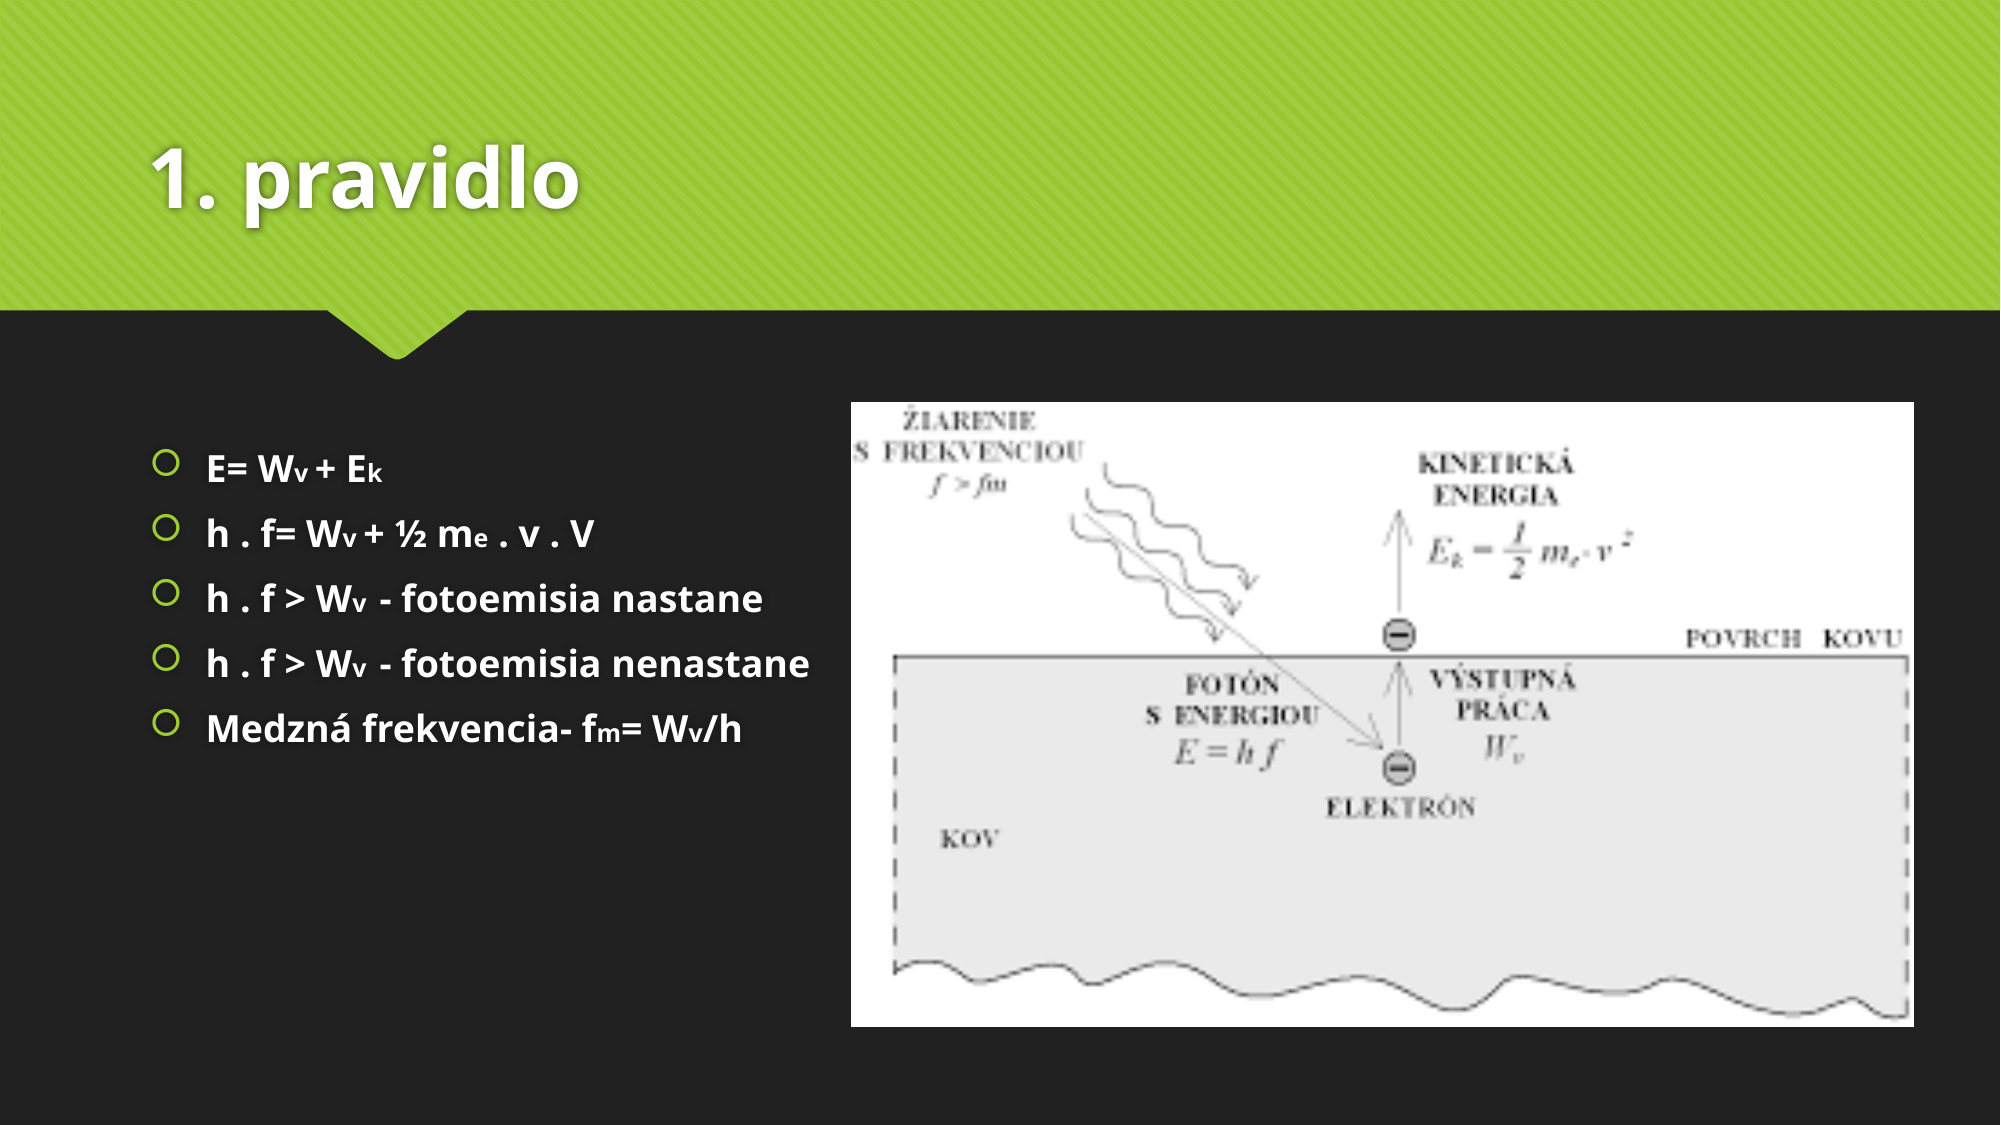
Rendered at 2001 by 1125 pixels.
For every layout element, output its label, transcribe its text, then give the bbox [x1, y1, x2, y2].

picture [851, 402, 1915, 1027]
title 1. pravidlo [132, 73, 1868, 233]
list E= Wv + Ek h . f= Wv + ½ me . v . V h . f > Wv - fotoemisia nastane h . f > Wv - fotoemisia nenastane Medzná frekvencia- fm= Wv/h [134, 364, 1866, 962]
